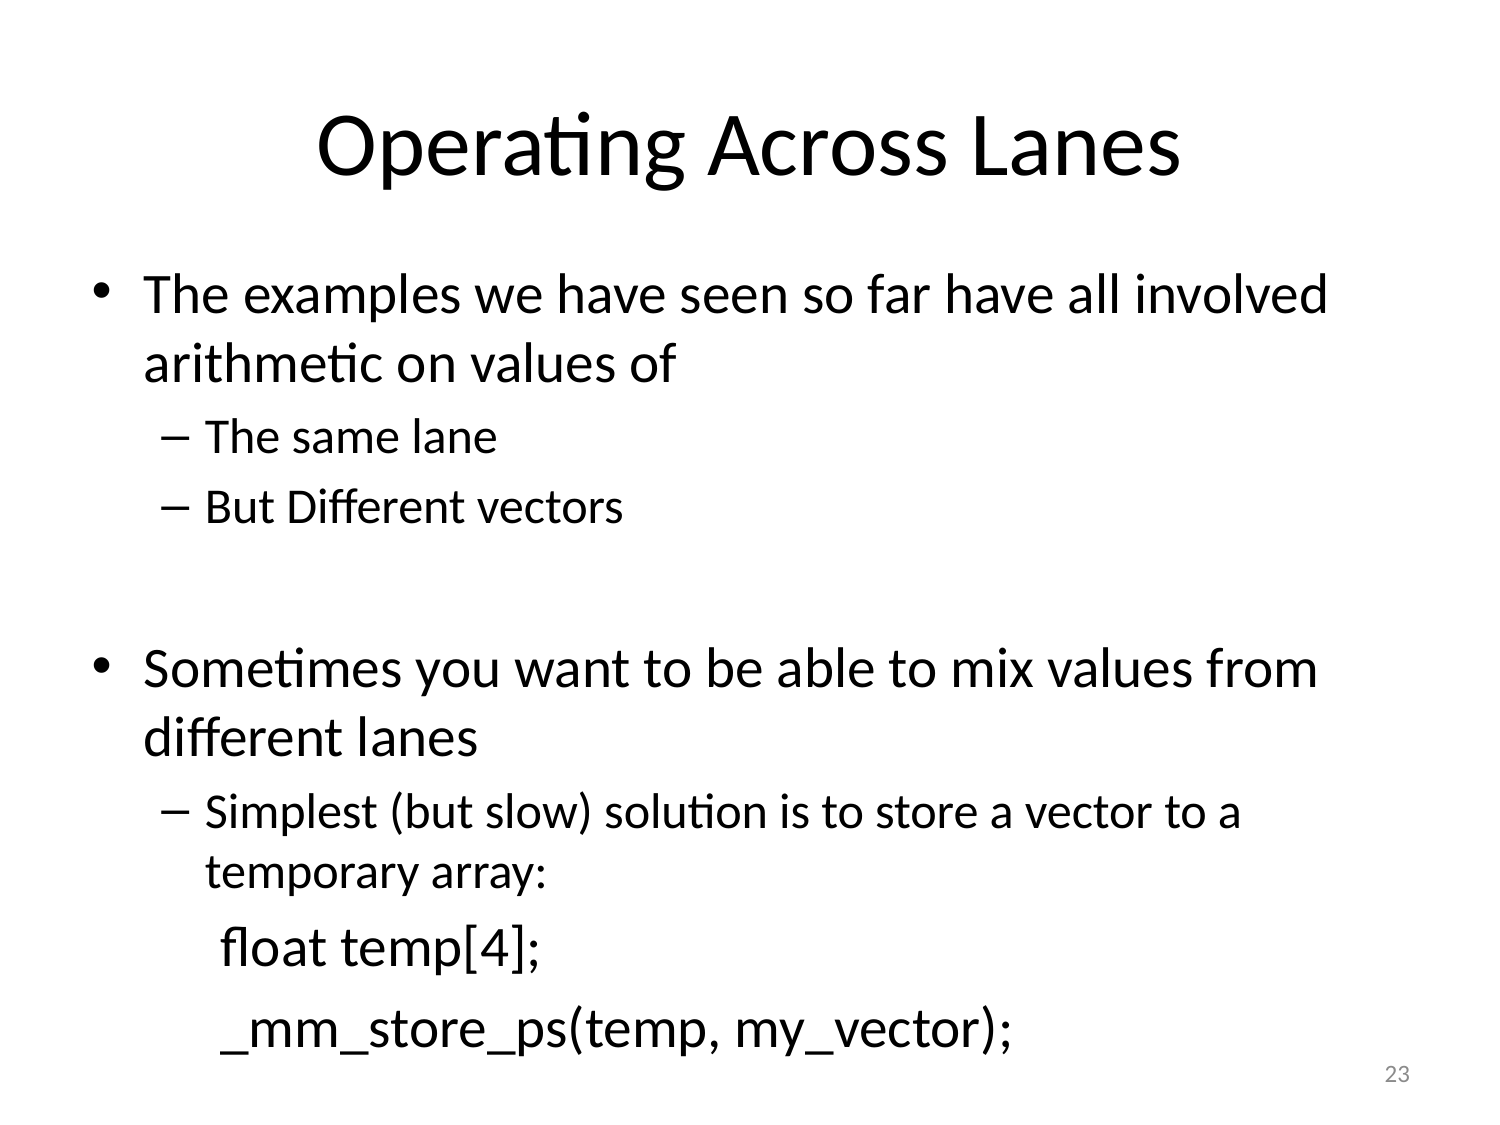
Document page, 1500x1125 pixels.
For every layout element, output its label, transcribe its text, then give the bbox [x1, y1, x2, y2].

slide_number 23 [1074, 1042, 1425, 1103]
list The examples we have seen so far have all involved arithmetic on values of The same lane But Different vectors Sometimes you want to be able to mix values from different lanes Simplest (but slow) solution is to store a vector to a temporary array: float temp[4]; _mm_store_ps(temp, my_vector); [76, 248, 1378, 1067]
title Operating Across Lanes [75, 45, 1425, 233]
